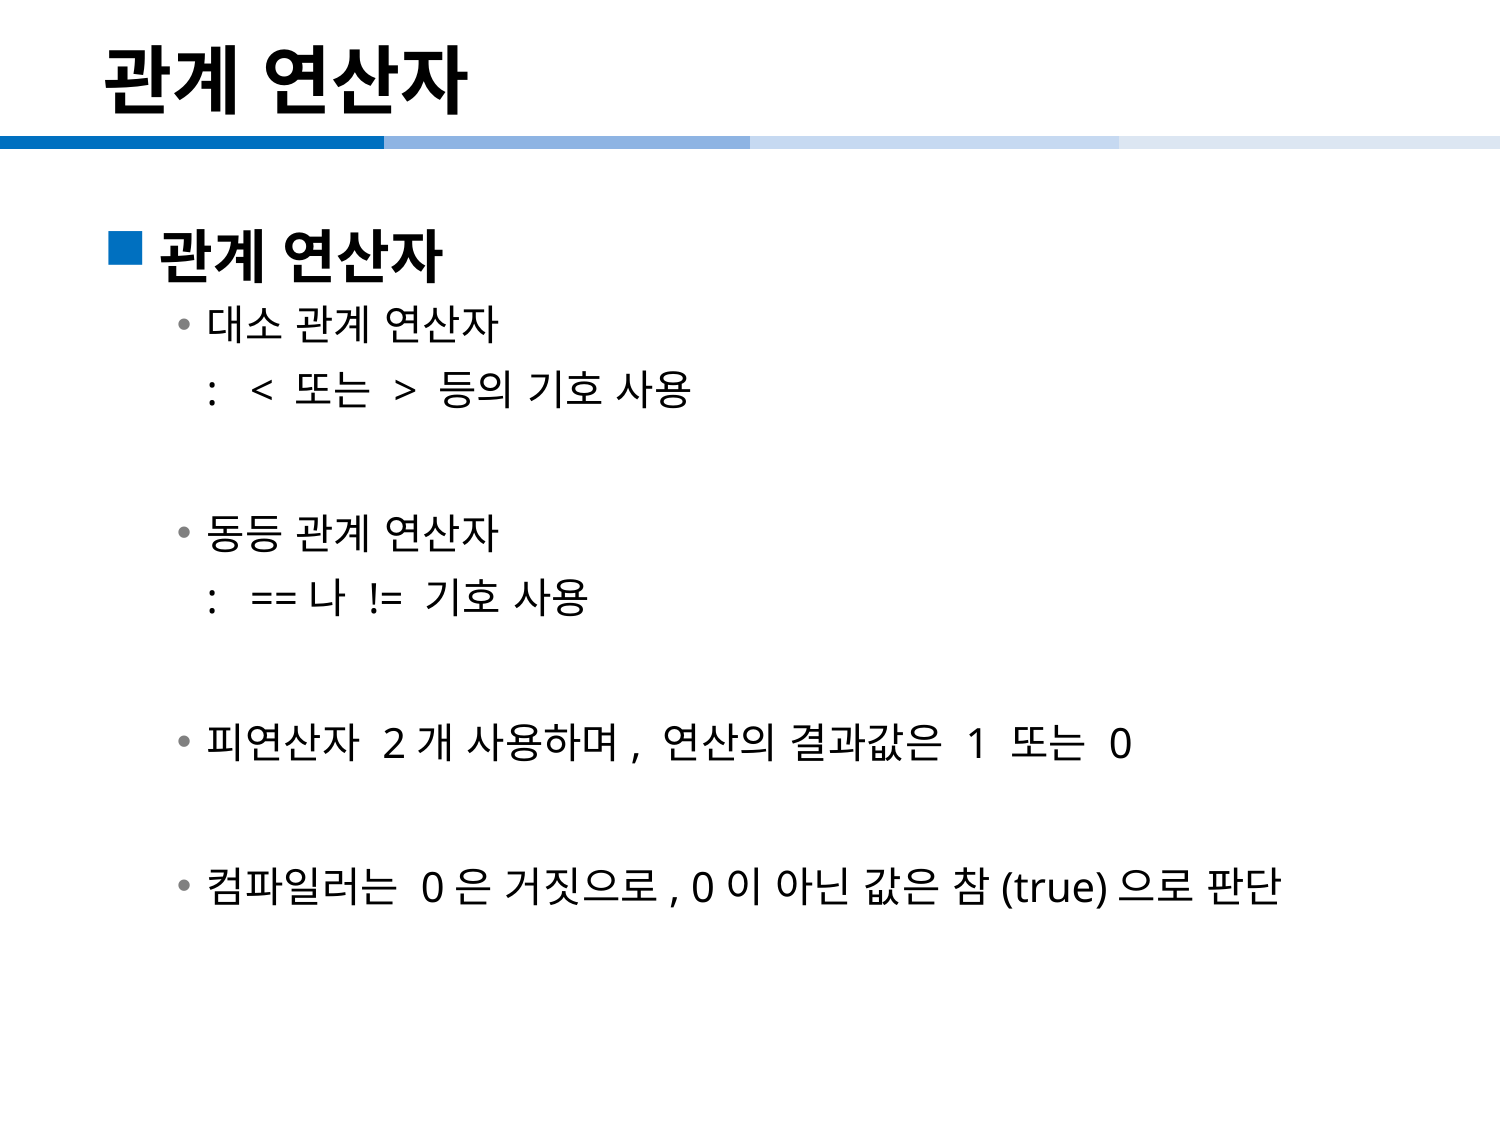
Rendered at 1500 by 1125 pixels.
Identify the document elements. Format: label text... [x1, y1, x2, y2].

list 관계 연산자 대소 관계 연산자 : < 또는 > 등의 기호 사용 동등 관계 연산자 : ==나 != 기호 사용 피연산자 2개 사용하며, 연산의 결과값은 1 또는 0 컴파일러는 0은 거짓으로, 0이 아닌 값은 참(true)으로 판단 [88, 177, 1459, 1077]
title 관계 연산자 [88, 32, 1330, 124]
